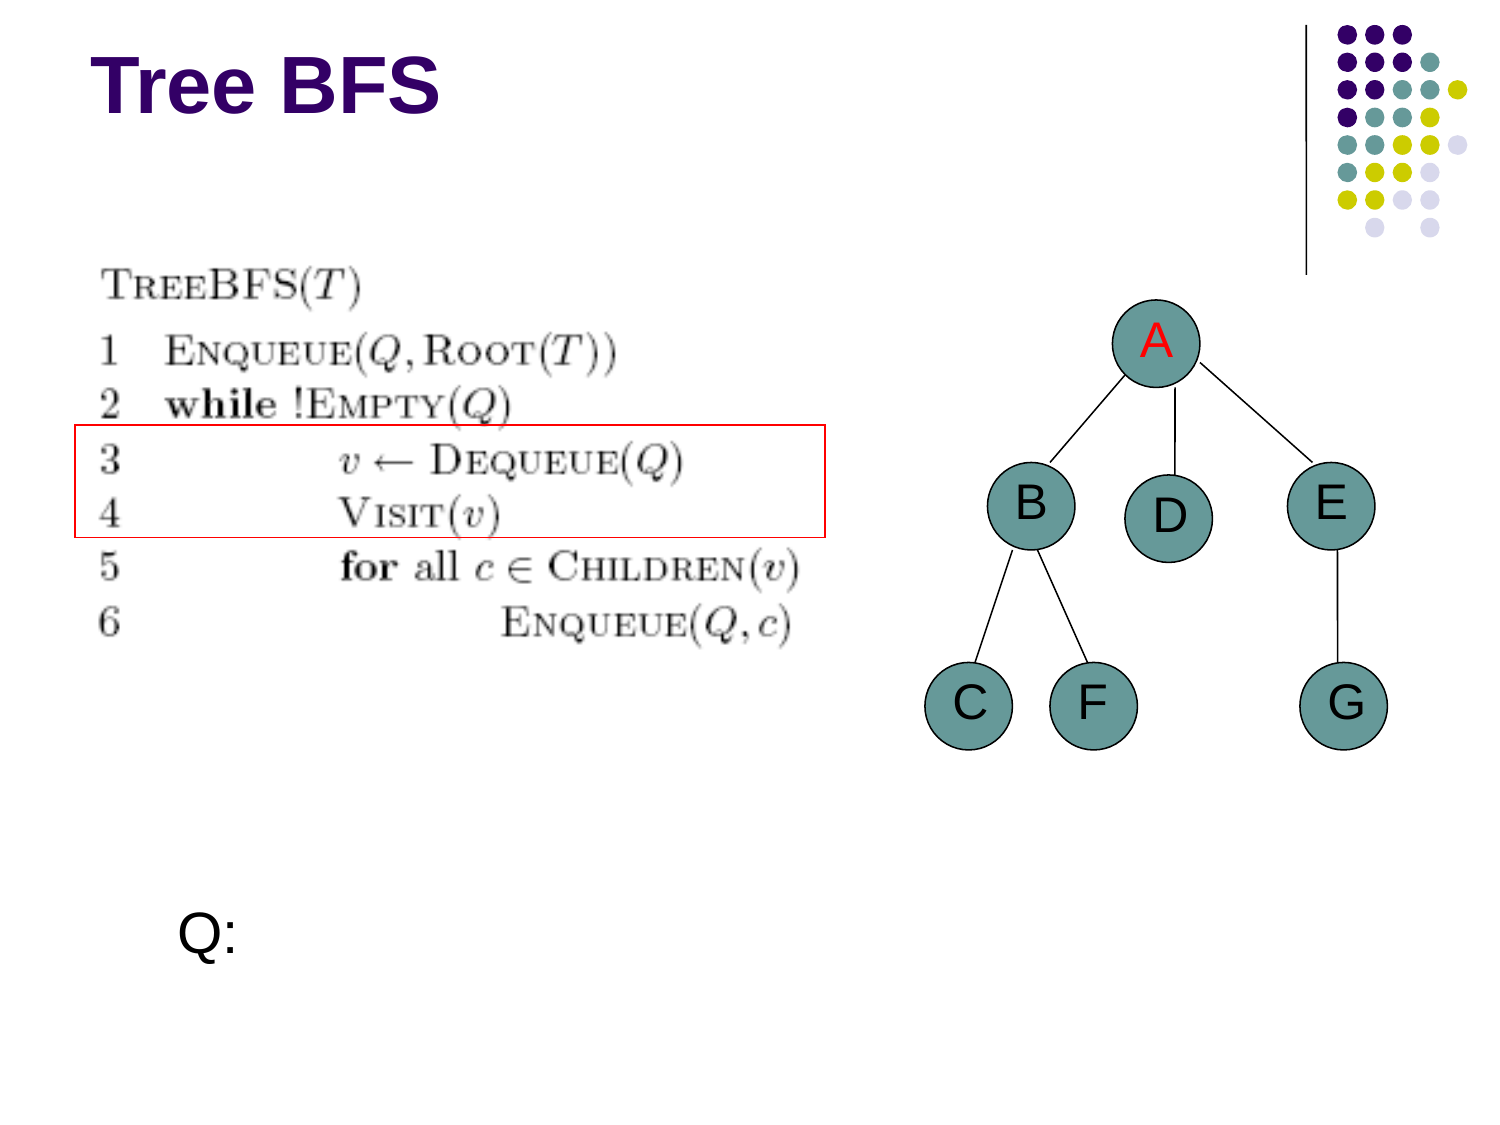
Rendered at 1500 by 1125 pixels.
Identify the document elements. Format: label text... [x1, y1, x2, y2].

text_box Q: [162, 887, 688, 973]
picture [87, 249, 813, 660]
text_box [1112, 299, 1201, 388]
title Tree BFS [74, 19, 1313, 138]
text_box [1299, 662, 1388, 751]
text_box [987, 462, 1076, 551]
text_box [1124, 474, 1213, 563]
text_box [1049, 662, 1138, 751]
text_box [1287, 462, 1376, 551]
text_box [816, 425, 825, 538]
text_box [924, 662, 1013, 751]
text_box [74, 425, 82, 538]
